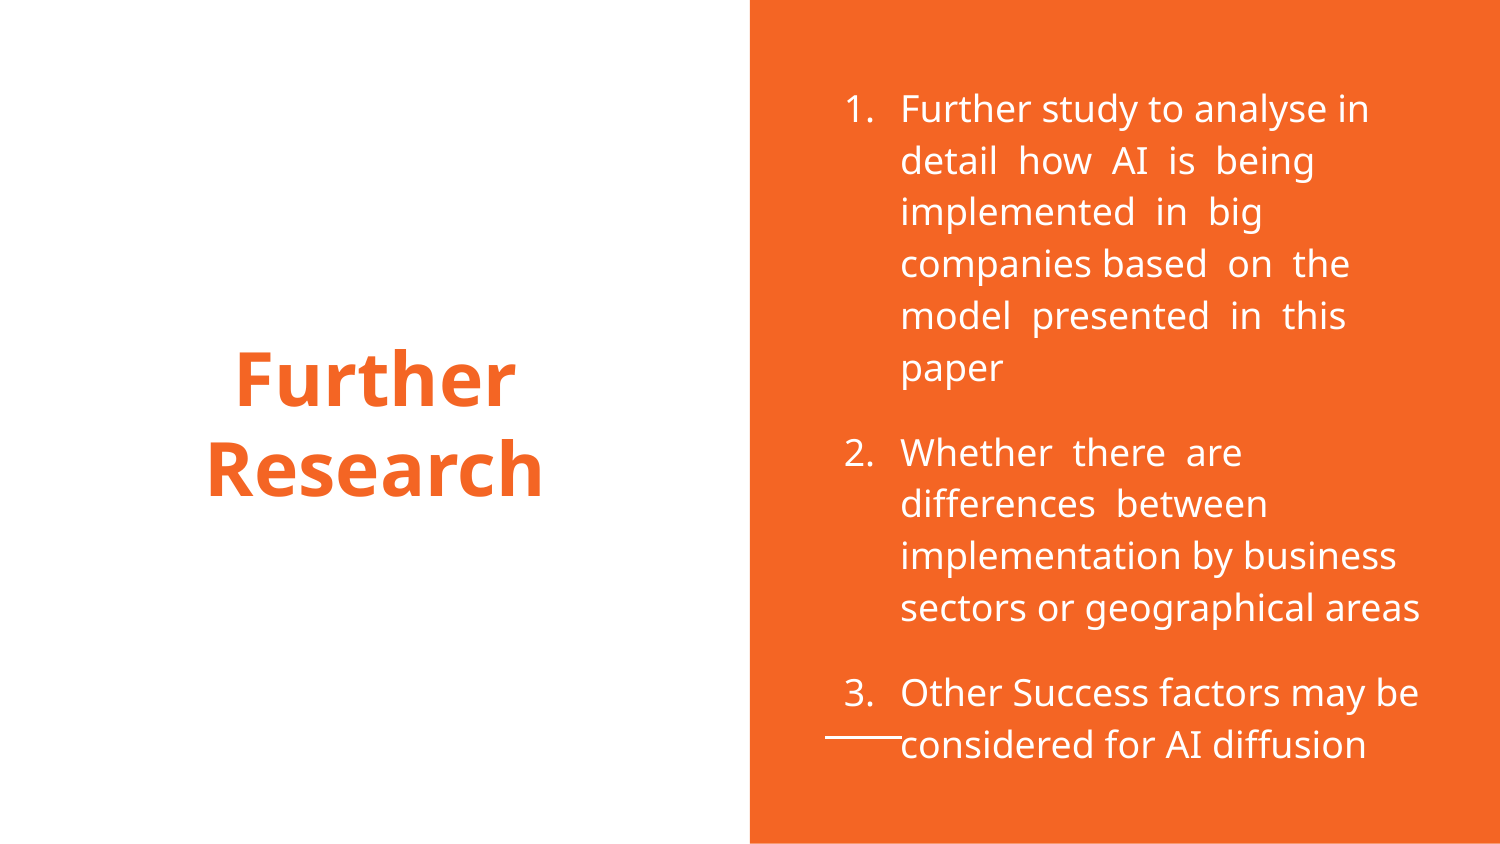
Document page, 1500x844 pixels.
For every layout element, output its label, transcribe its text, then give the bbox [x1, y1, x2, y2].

list Further study to analyse in detail how AI is being implemented in big companies based on the model presented in this paper Whether there are differences between implementation by business sectors or geographical areas Other Success factors may be considered for AI diffusion [810, 118, 1440, 725]
title Further Research [43, 313, 708, 530]
